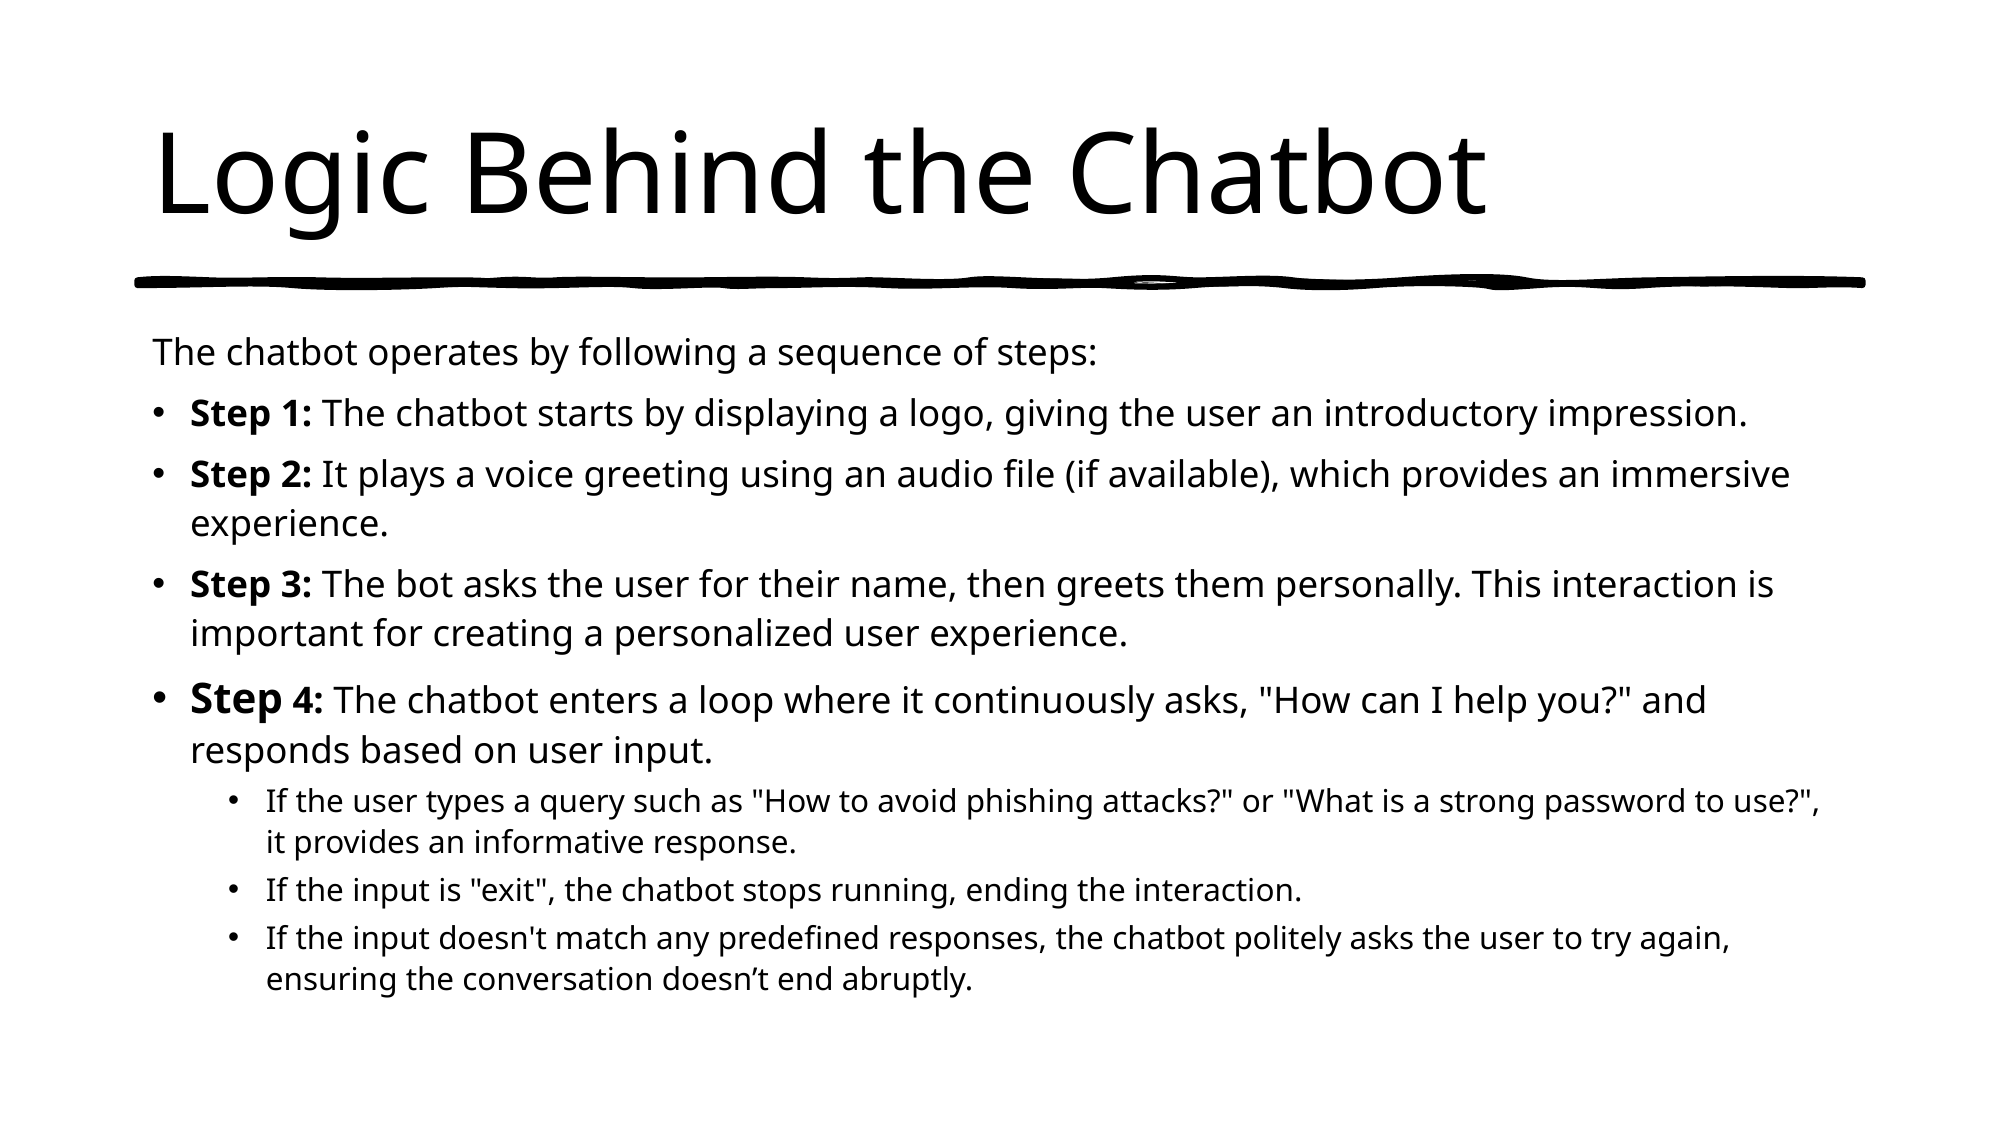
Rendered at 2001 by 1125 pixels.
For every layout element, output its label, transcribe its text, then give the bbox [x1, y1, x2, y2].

title Logic Behind the Chatbot [137, 59, 1863, 278]
list The chatbot operates by following a sequence of steps: Step 1: The chatbot starts by displaying a logo, giving the user an introductory impression. Step 2: It plays a voice greeting using an audio file (if available), which provides an immersive experience. Step 3: The bot asks the user for their name, then greets them personally. This interaction is important for creating a personalized user experience. Step 4: The chatbot enters a loop where it continuously asks, "How can I help you?" and responds based on user input. If the user types a query such as "How to avoid phishing attacks?" or "What is a strong password to use?", it provides an informative response. If the input is "exit", the chatbot stops running, ending the interaction. If the input doesn't match any predefined responses, the chatbot politely asks the user to try again, ensuring the conversation doesn’t end abruptly. [137, 316, 1863, 1014]
